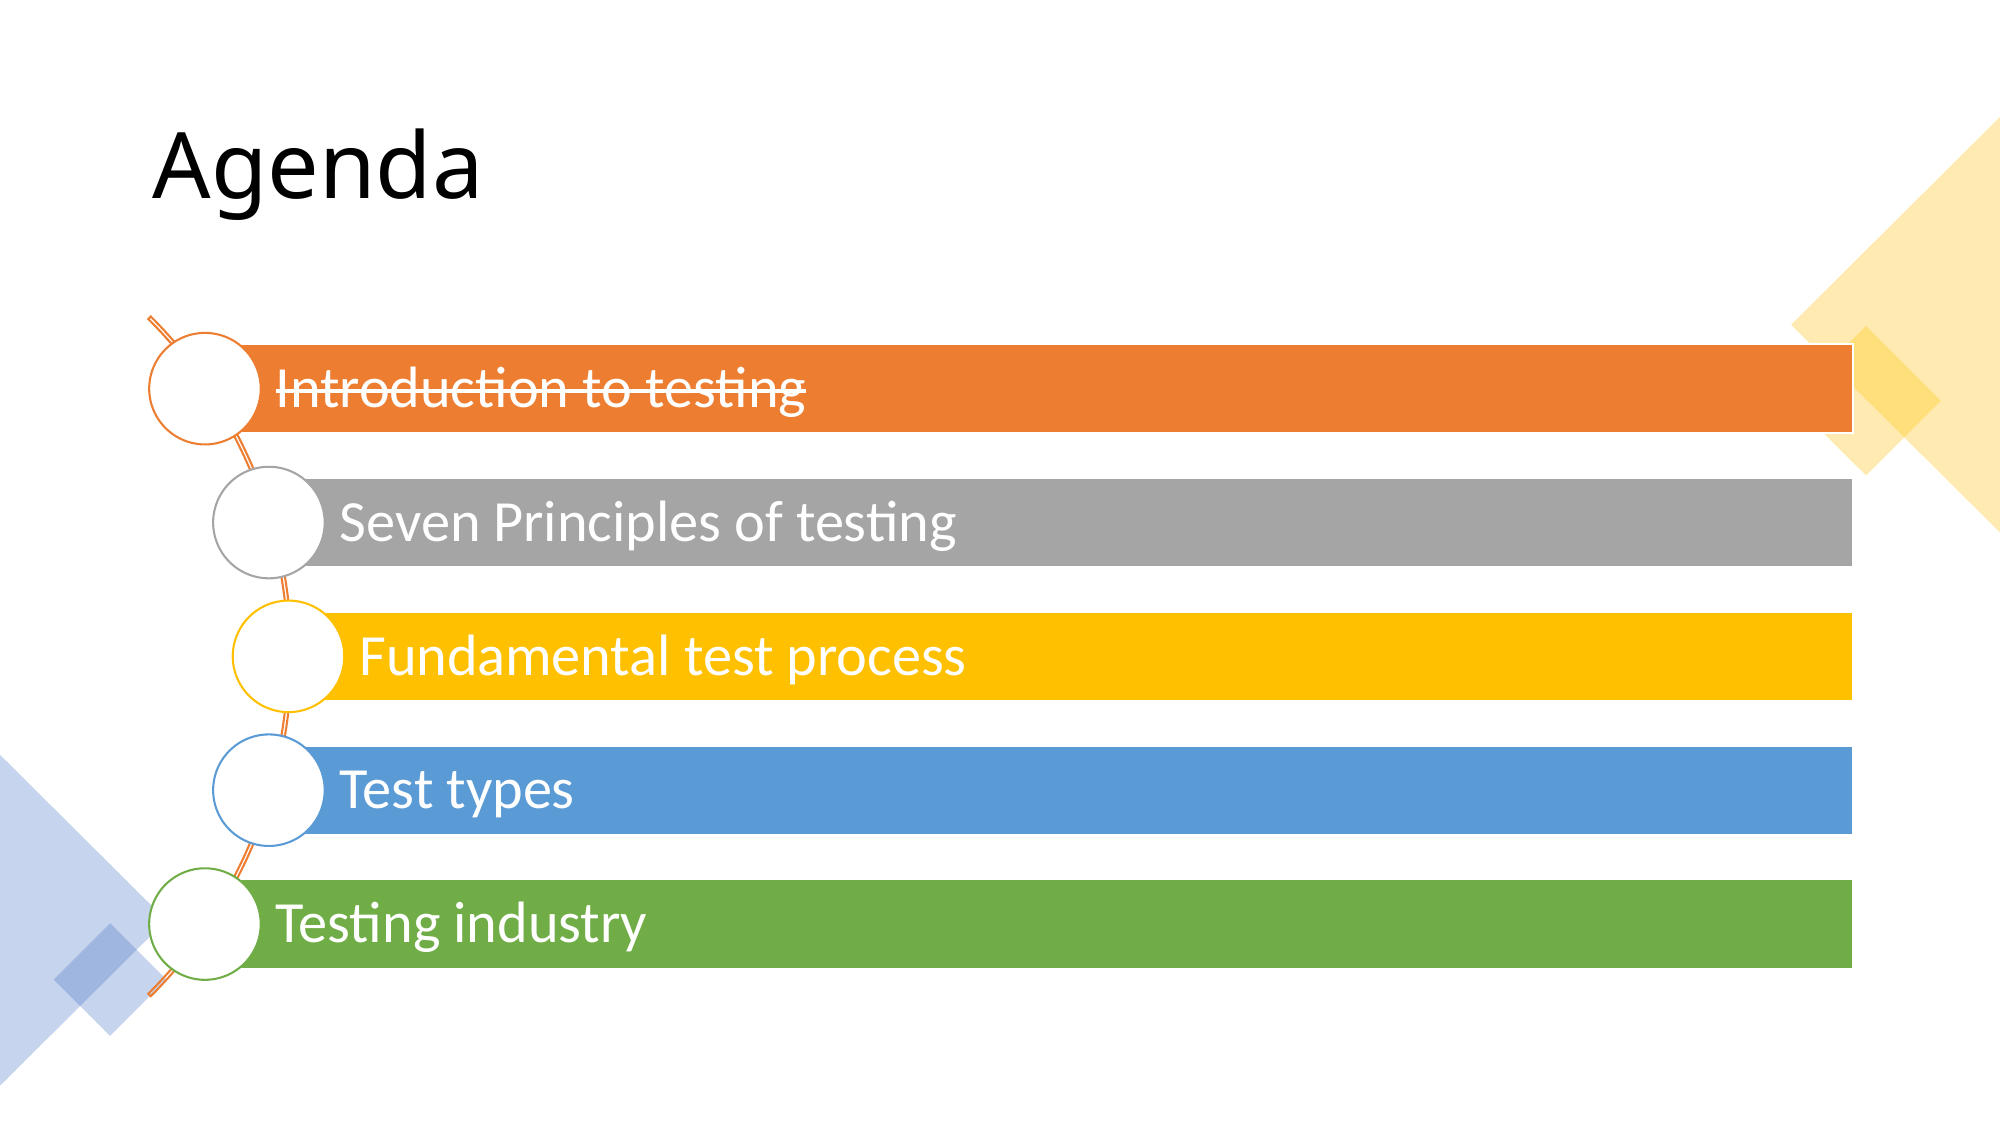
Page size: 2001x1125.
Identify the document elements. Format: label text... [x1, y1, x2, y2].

title Agenda [137, 59, 1863, 278]
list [137, 299, 1863, 1014]
